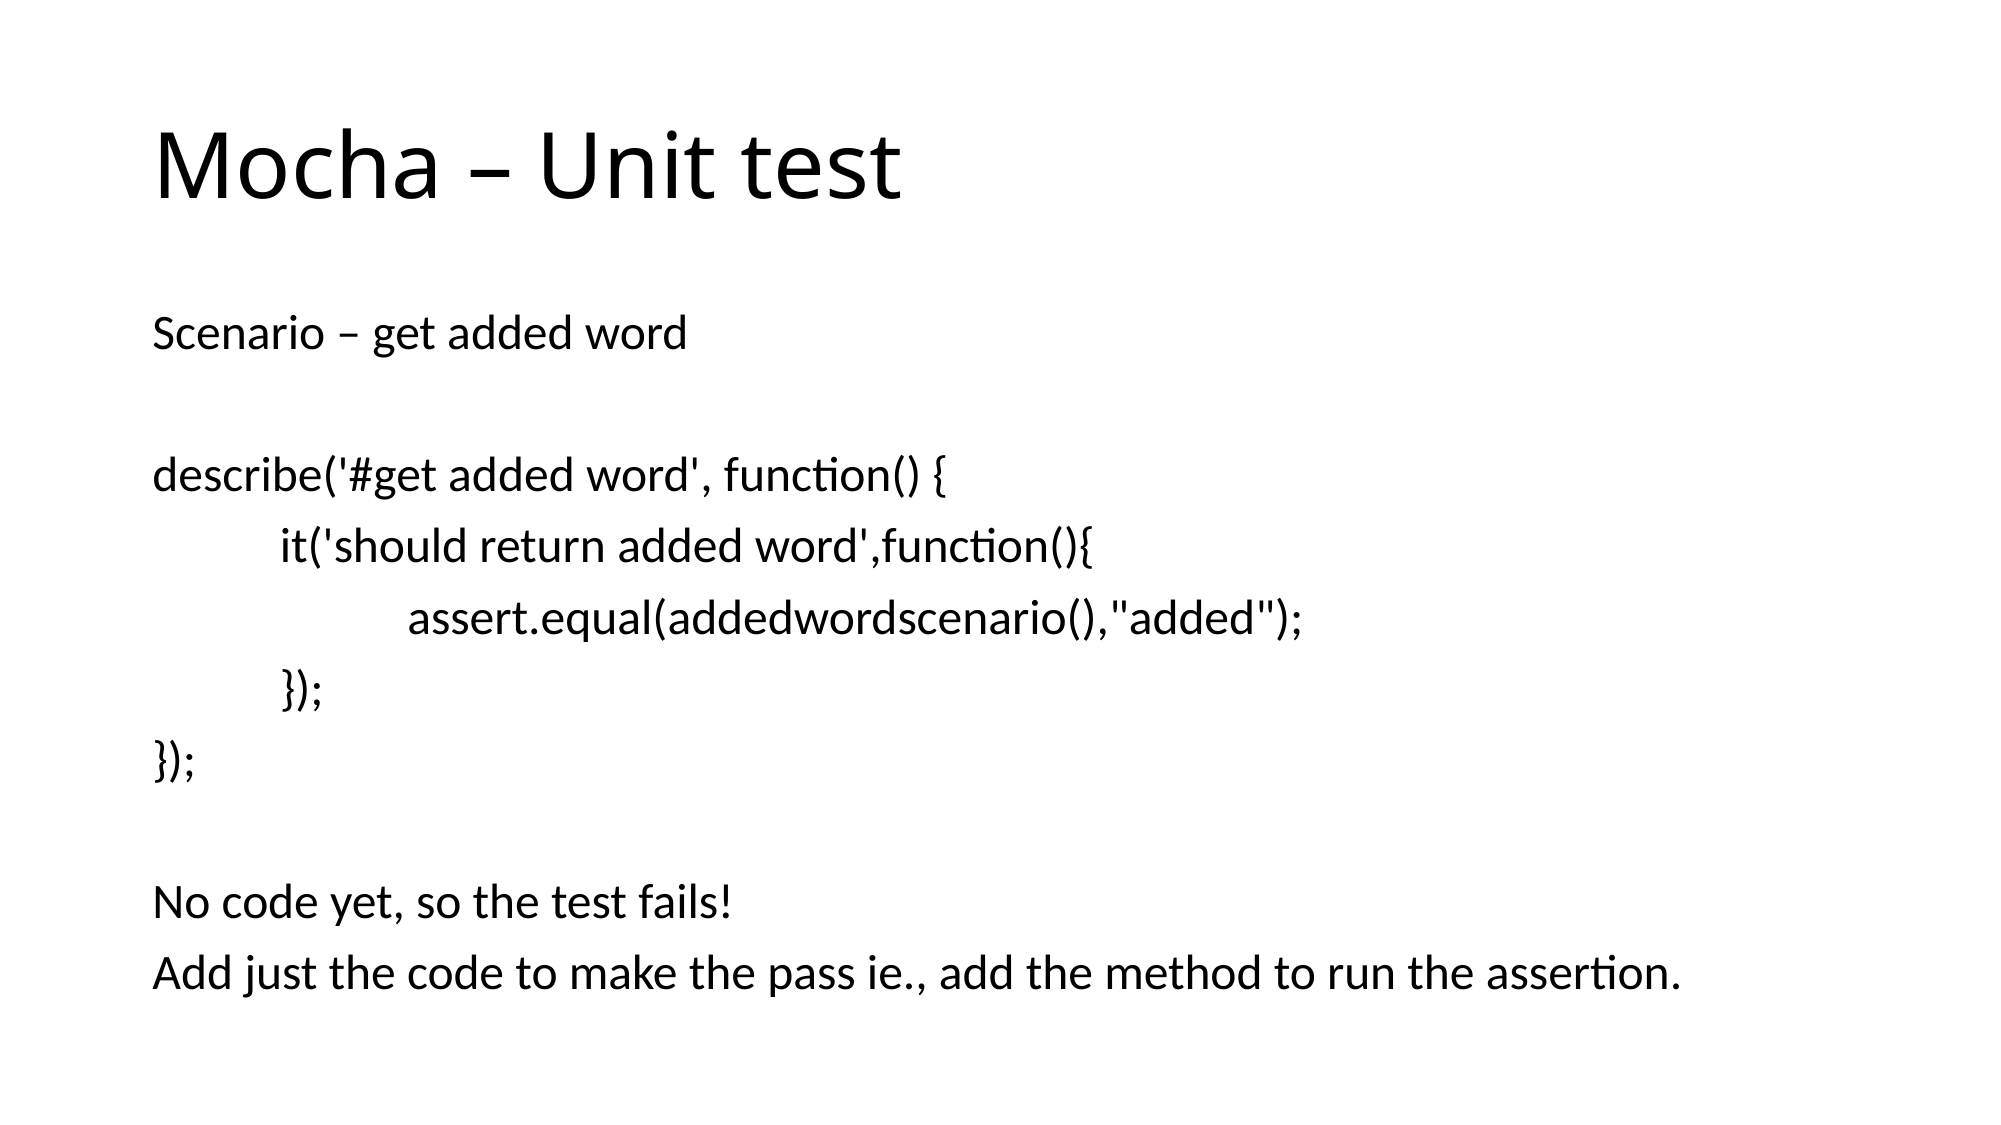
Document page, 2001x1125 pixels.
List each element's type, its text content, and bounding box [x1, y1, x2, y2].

list Scenario – get added word describe('#get added word', function() { it('should return added word',function(){ assert.equal(addedwordscenario(),"added"); }); }); No code yet, so the test fails! Add just the code to make the pass ie., add the method to run the assertion. [137, 299, 1863, 1014]
title Mocha – Unit test [137, 59, 1863, 278]
